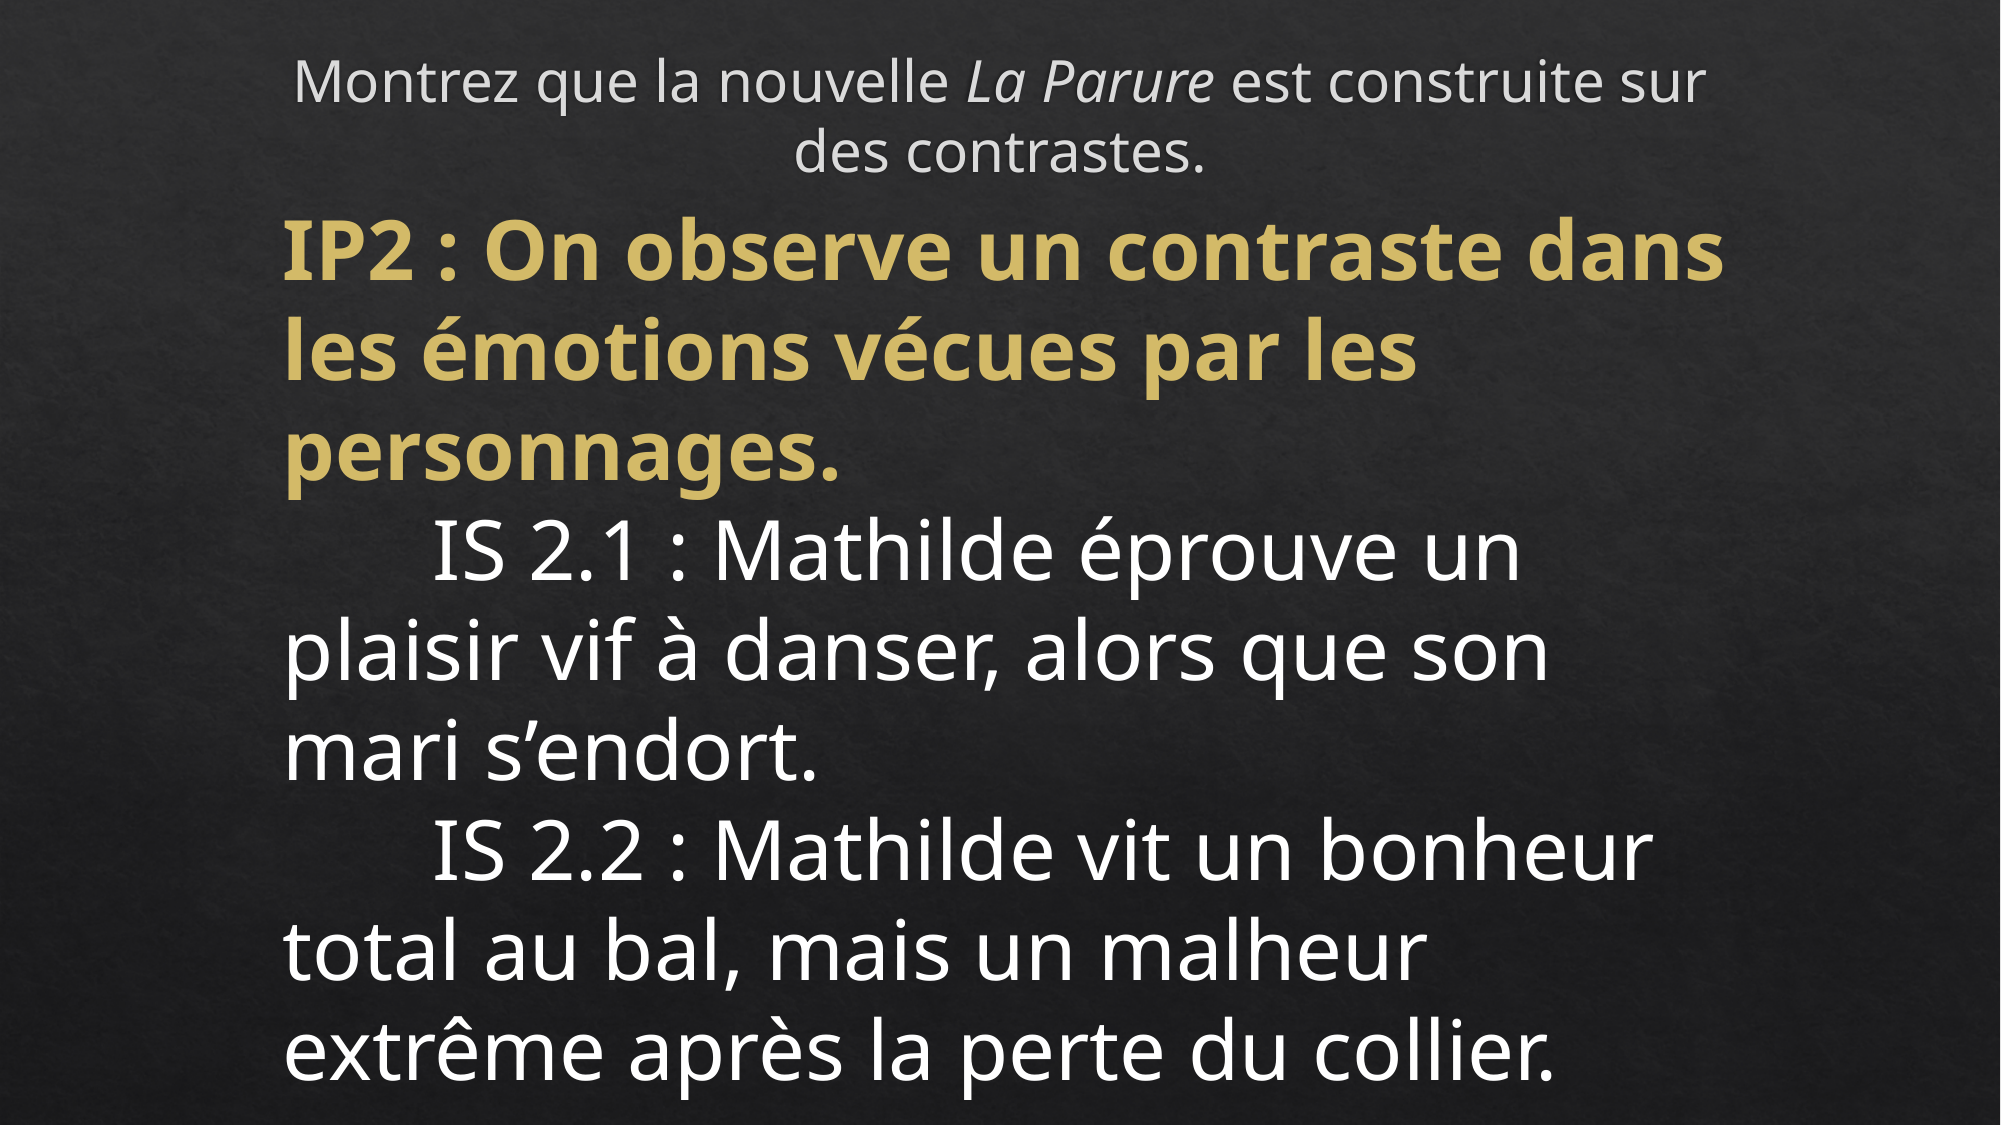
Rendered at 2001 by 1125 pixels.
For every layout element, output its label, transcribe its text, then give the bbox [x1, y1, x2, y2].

text_box IP2 : On observe un contraste dans les émotions vécues par les personnages. IS 2.1 : Mathilde éprouve un plaisir vif à danser, alors que son mari s’endort. IS 2.2 : Mathilde vit un bonheur total au bal, mais un malheur extrême après la perte du collier. [268, 190, 1750, 1105]
title Montrez que la nouvelle La Parure est construite sur des contrastes. [249, 22, 1750, 207]
